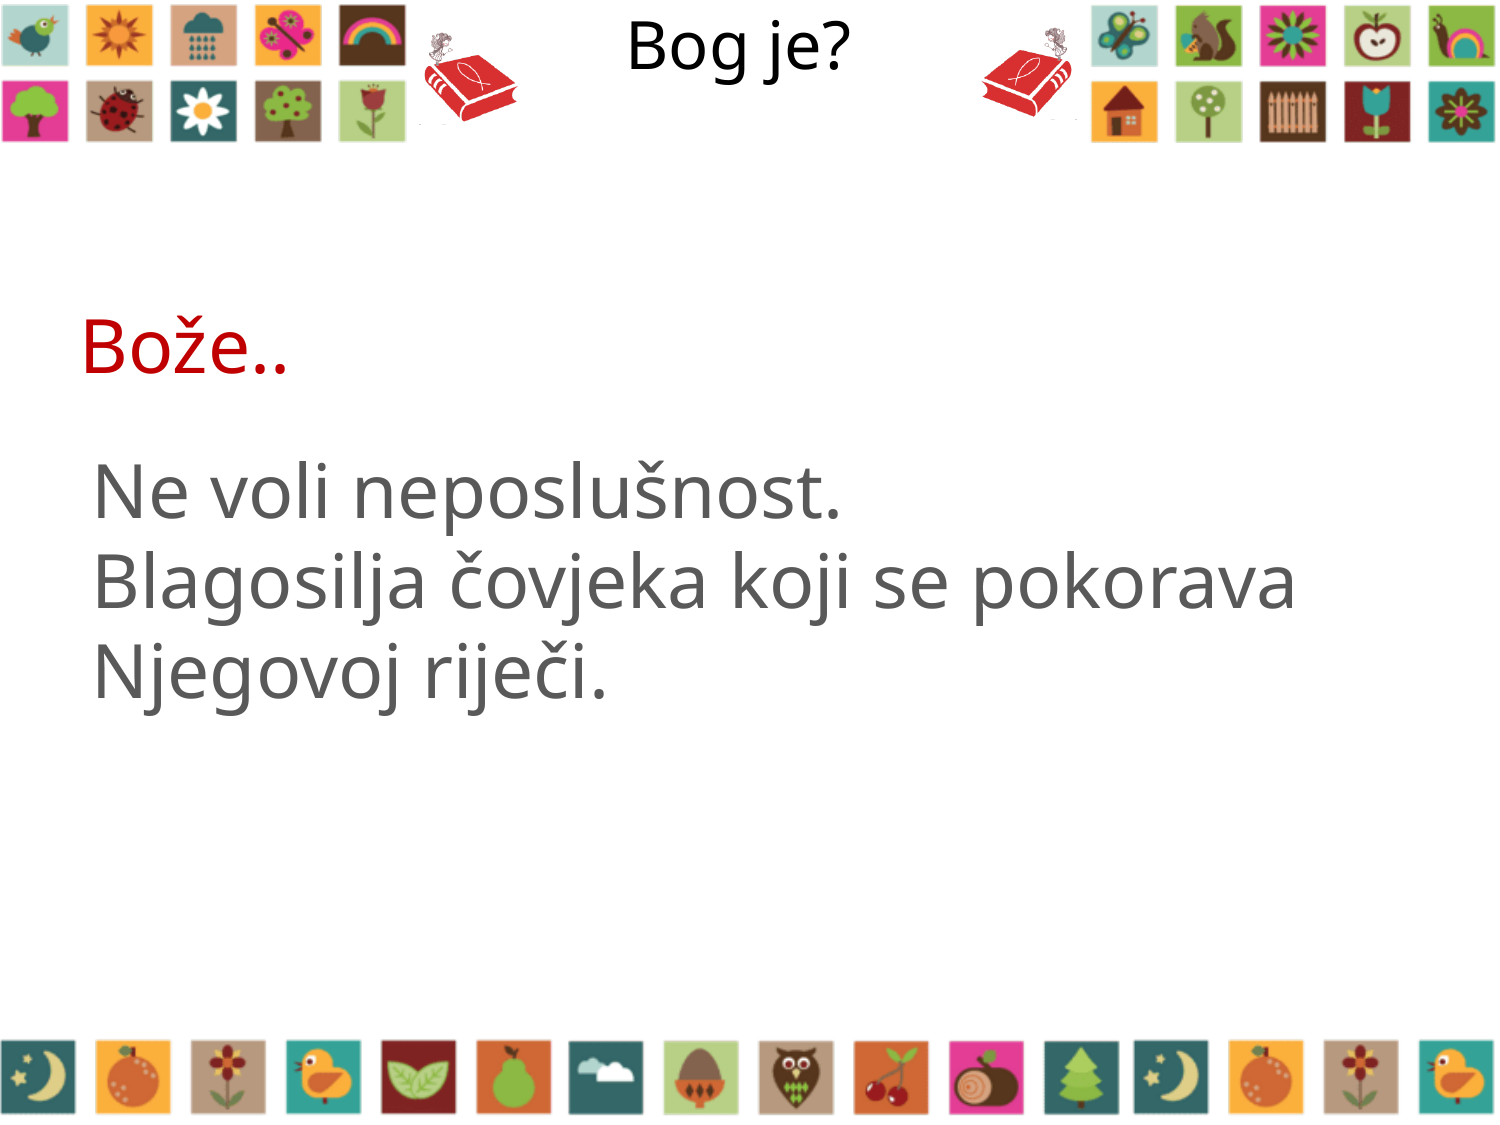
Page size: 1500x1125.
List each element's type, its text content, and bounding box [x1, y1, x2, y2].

picture [0, 3, 550, 150]
text_box Bog je? [414, 0, 1080, 91]
text_box Bože.. [64, 290, 1412, 396]
text_box Ne voli neposlušnost. Blagosilja čovjeka koji se pokorava Njegovoj riječi. [76, 436, 1424, 722]
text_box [0, 1028, 1500, 1118]
picture [950, 3, 1500, 150]
